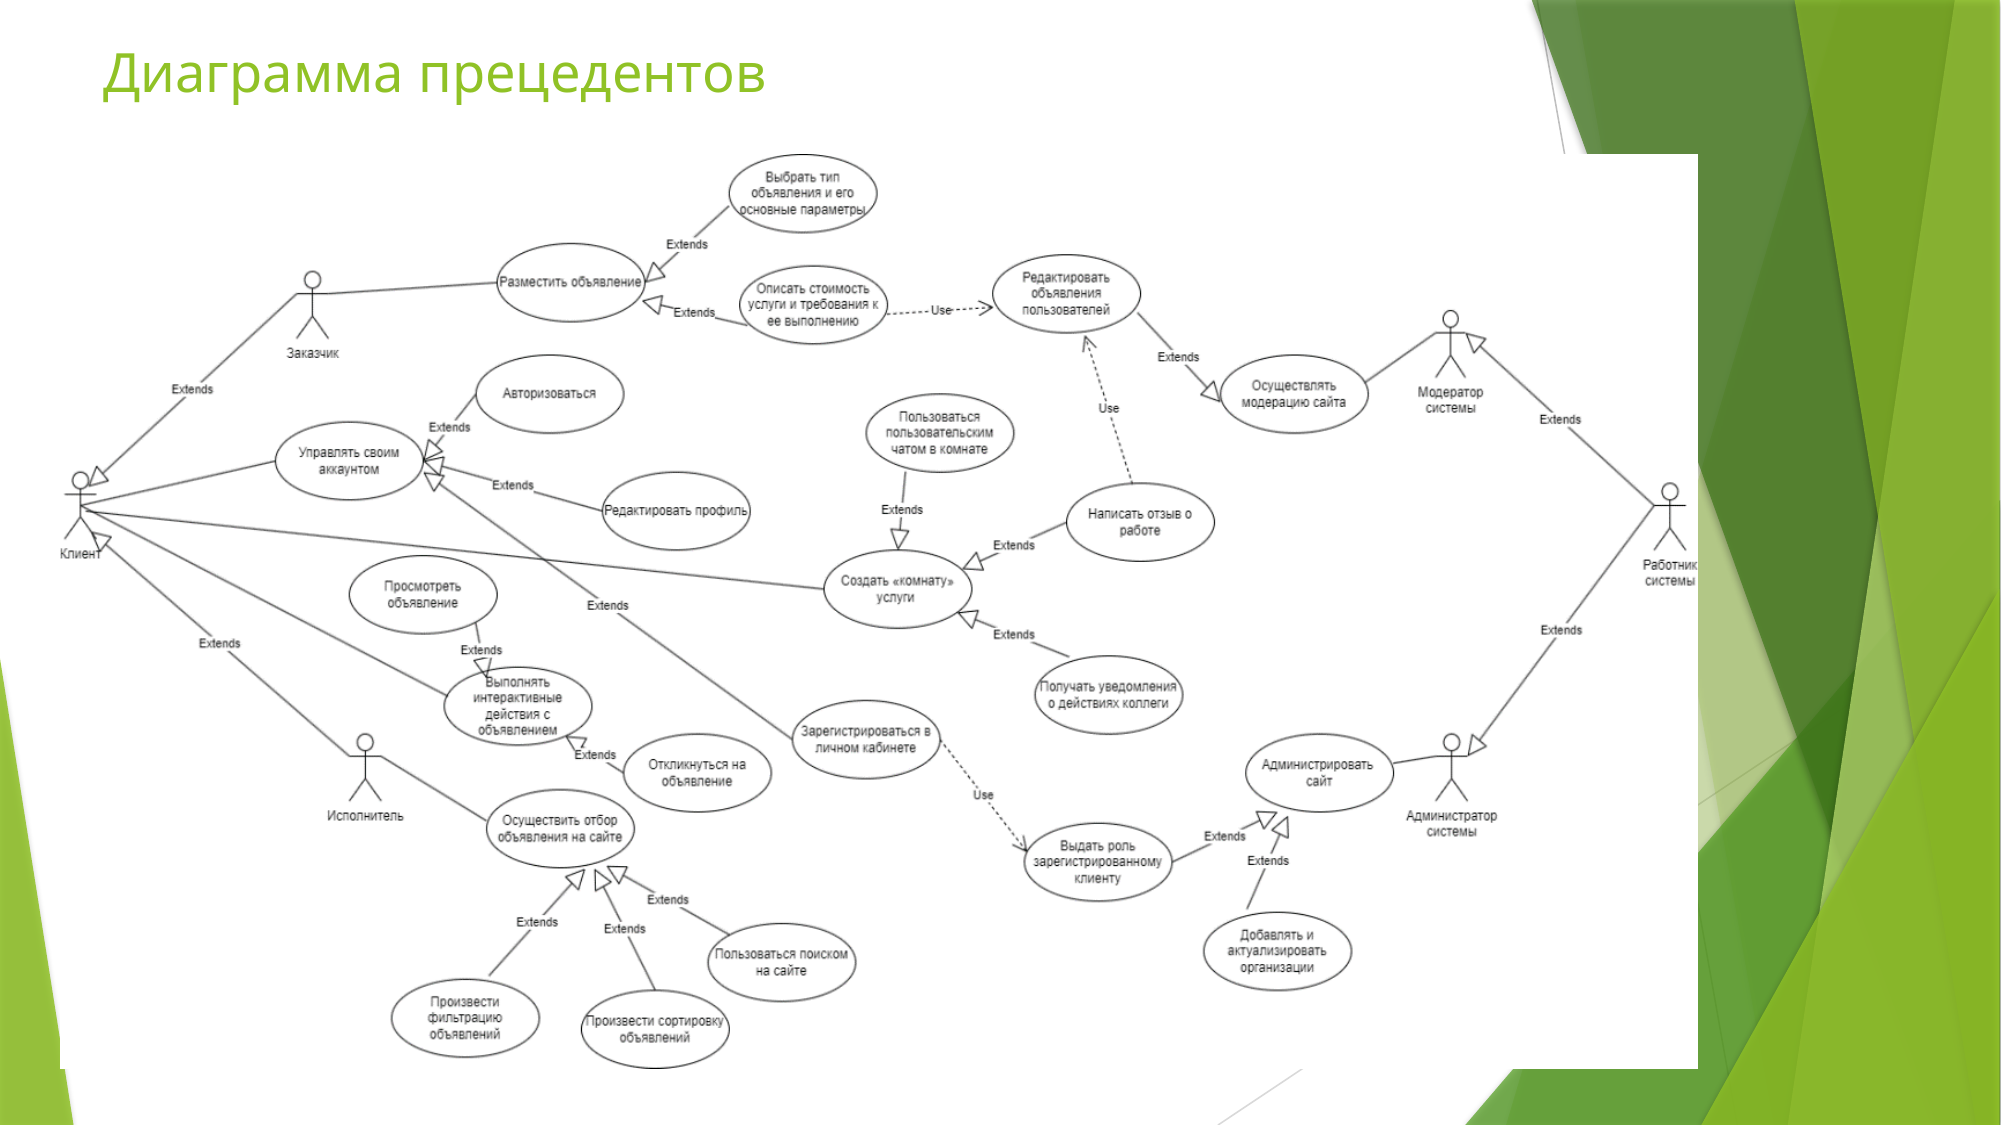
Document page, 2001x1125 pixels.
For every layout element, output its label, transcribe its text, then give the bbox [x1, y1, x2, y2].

title Диаграмма прецедентов [88, 30, 1499, 153]
picture [59, 153, 1699, 1070]
